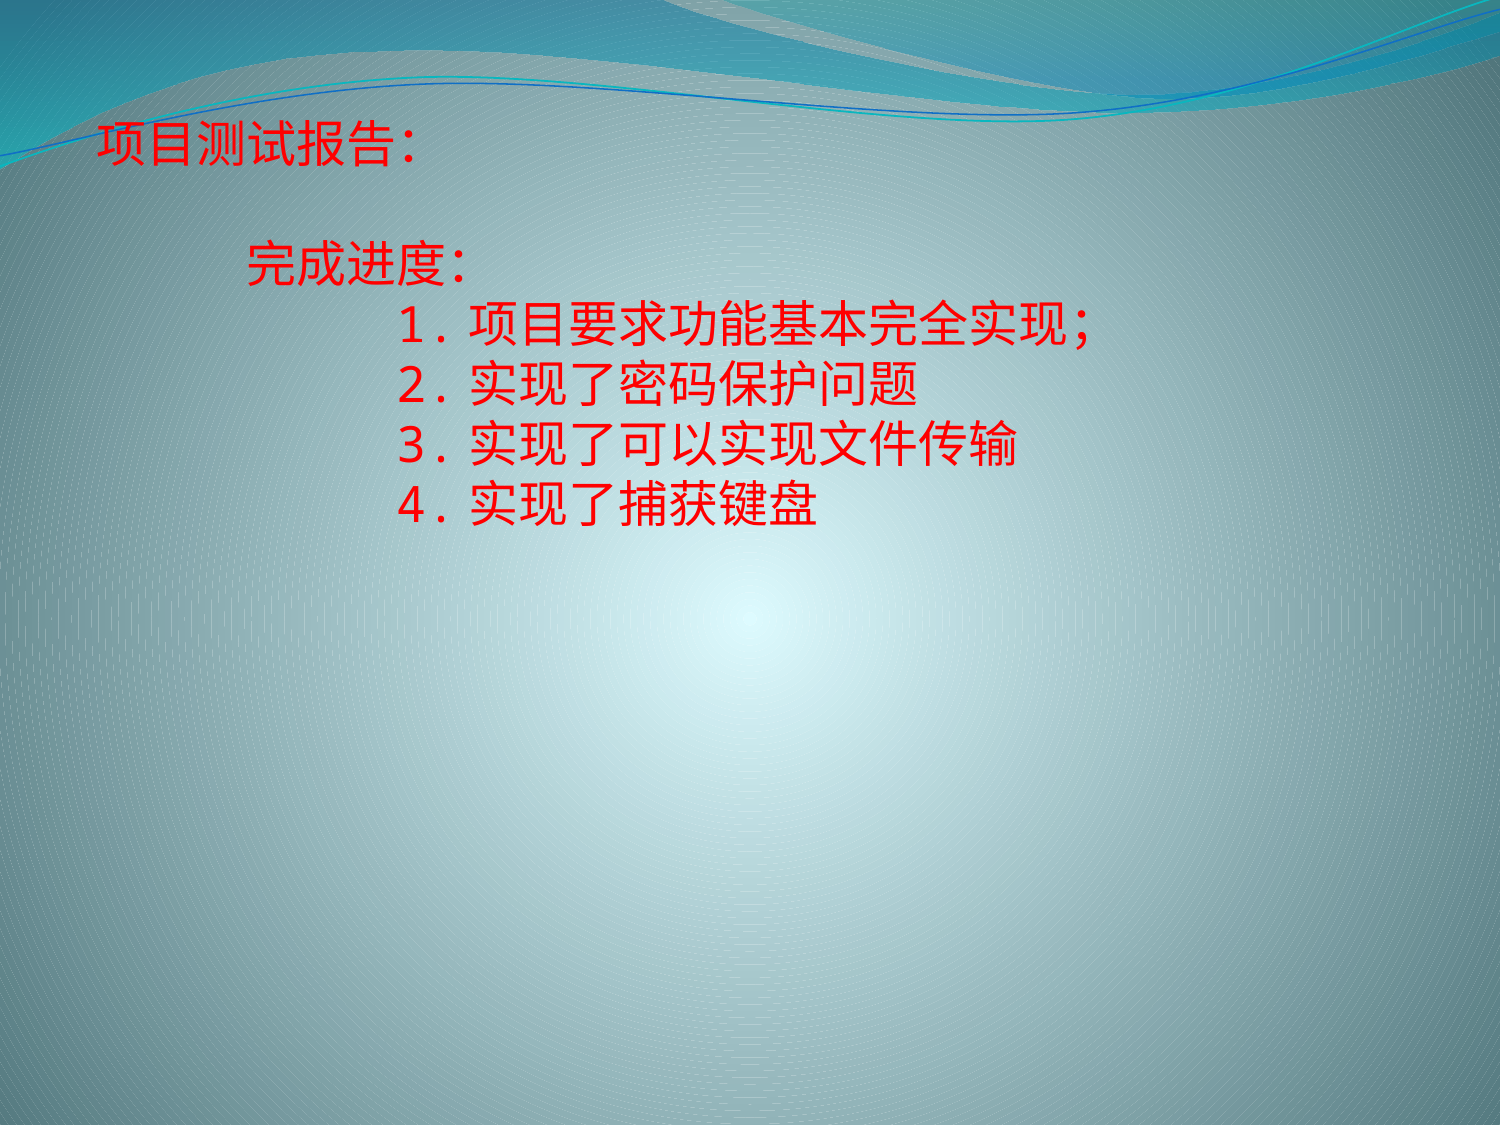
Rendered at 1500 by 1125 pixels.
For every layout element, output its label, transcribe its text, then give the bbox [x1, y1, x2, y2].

text_box 项目测试报告： 完成进度： 1.项目要求功能基本完全实现； 2.实现了密码保护问题 3.实现了可以实现文件传输 4.实现了捕获键盘 [82, 105, 1336, 781]
